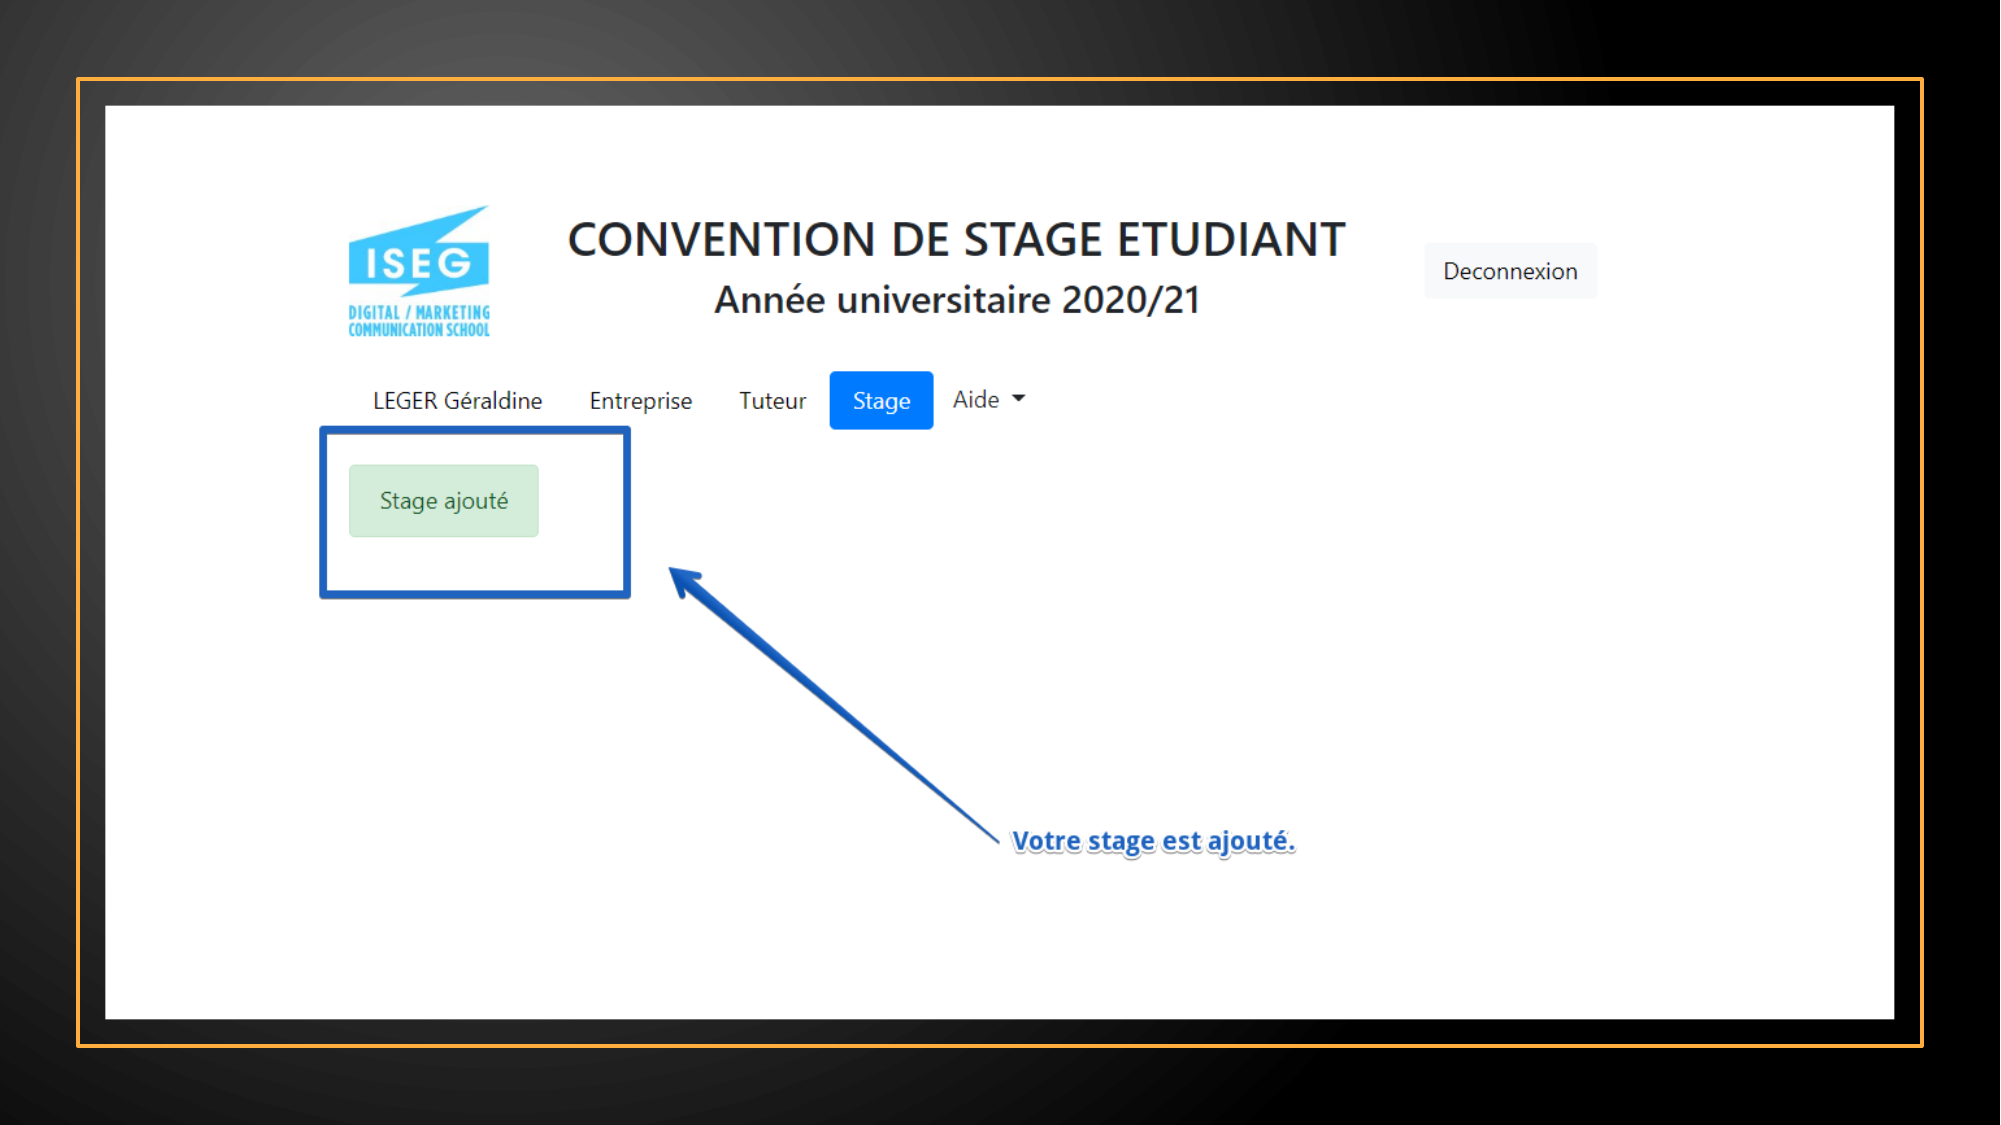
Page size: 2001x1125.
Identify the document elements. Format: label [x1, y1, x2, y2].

text_box [0, 0, 2000, 1125]
text_box [104, 104, 1896, 1021]
text_box [76, 77, 1924, 1048]
picture [183, 186, 1817, 938]
